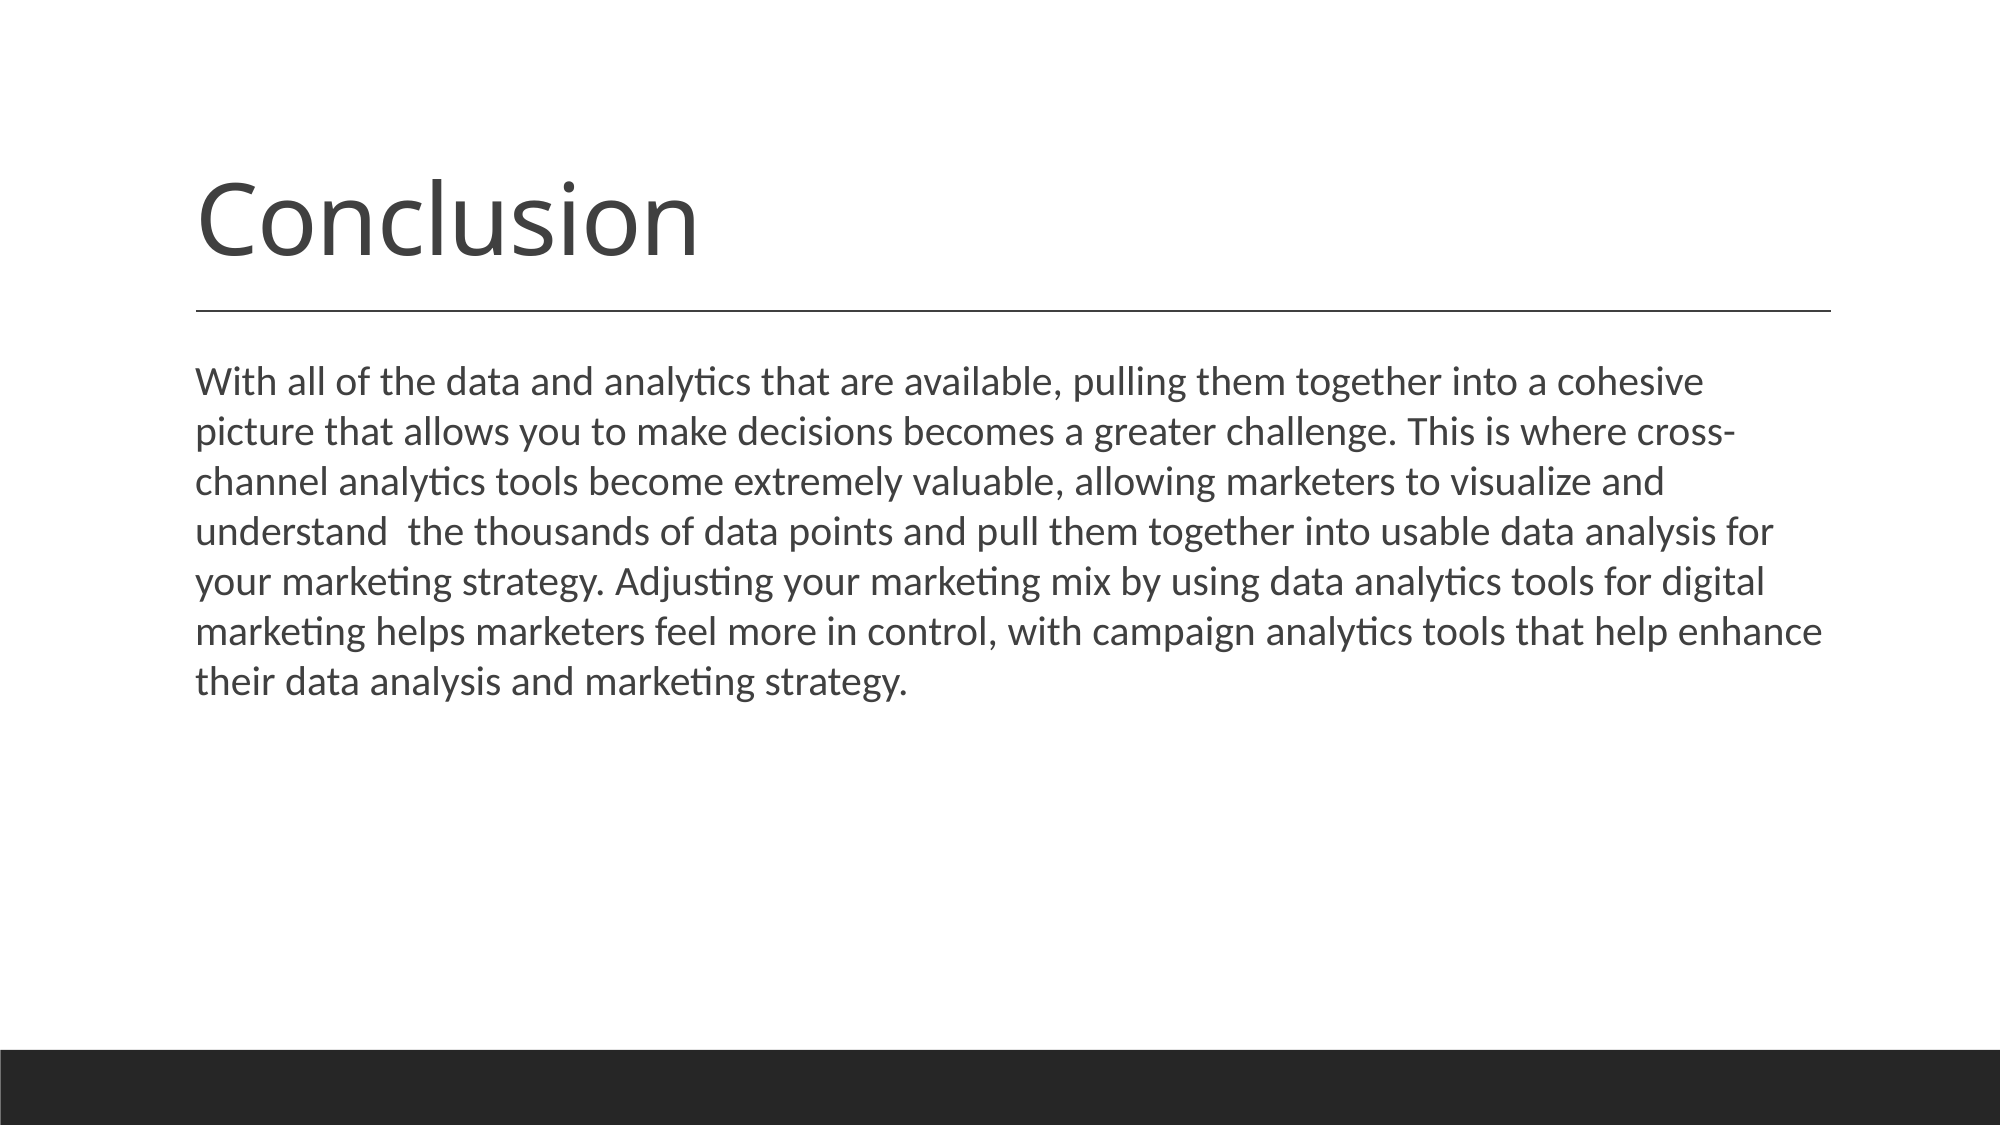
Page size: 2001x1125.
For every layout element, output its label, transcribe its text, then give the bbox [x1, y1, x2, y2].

list With all of the data and analytics that are available, pulling them together into a cohesive picture that allows you to make decisions becomes a greater challenge. This is where cross-channel analytics tools become extremely valuable, allowing marketers to visualize and understand the thousands of data points and pull them together into usable data analysis for your marketing strategy. Adjusting your marketing mix by using data analytics tools for digital marketing helps marketers feel more in control, with campaign analytics tools that help enhance their data analysis and marketing strategy. [180, 345, 1830, 963]
title Conclusion [180, 47, 1830, 285]
